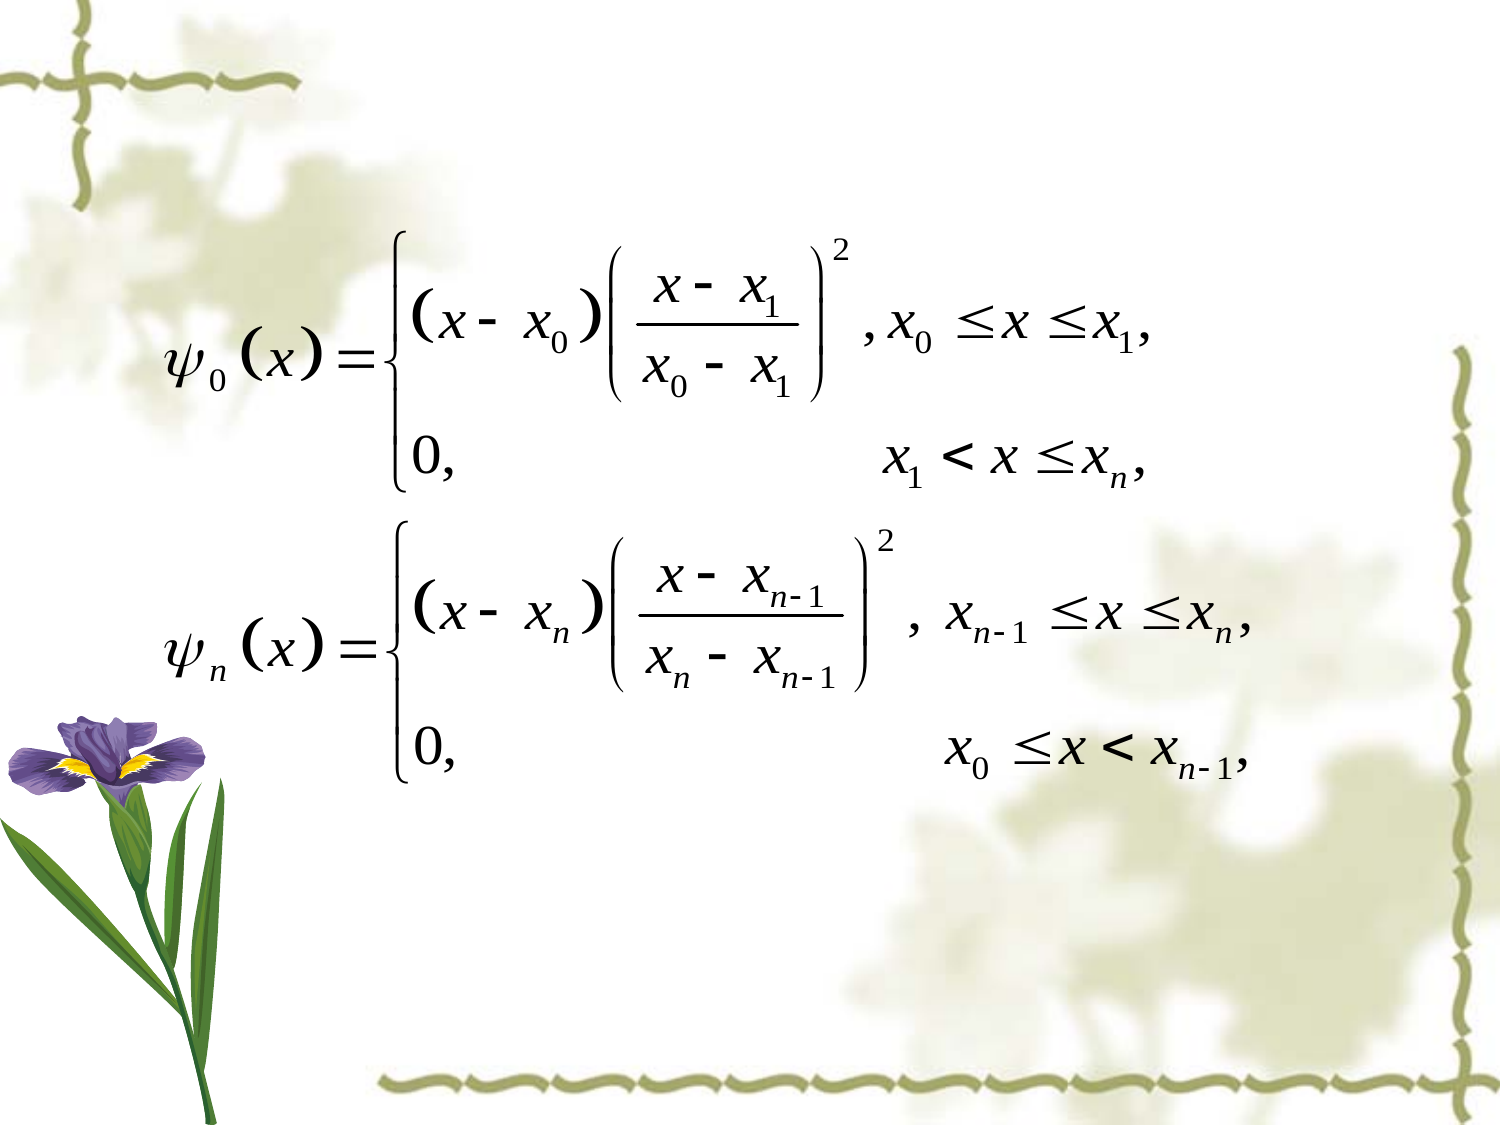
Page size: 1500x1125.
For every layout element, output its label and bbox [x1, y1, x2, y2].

text_box [159, 219, 1284, 796]
picture [0, 0, 1500, 1125]
